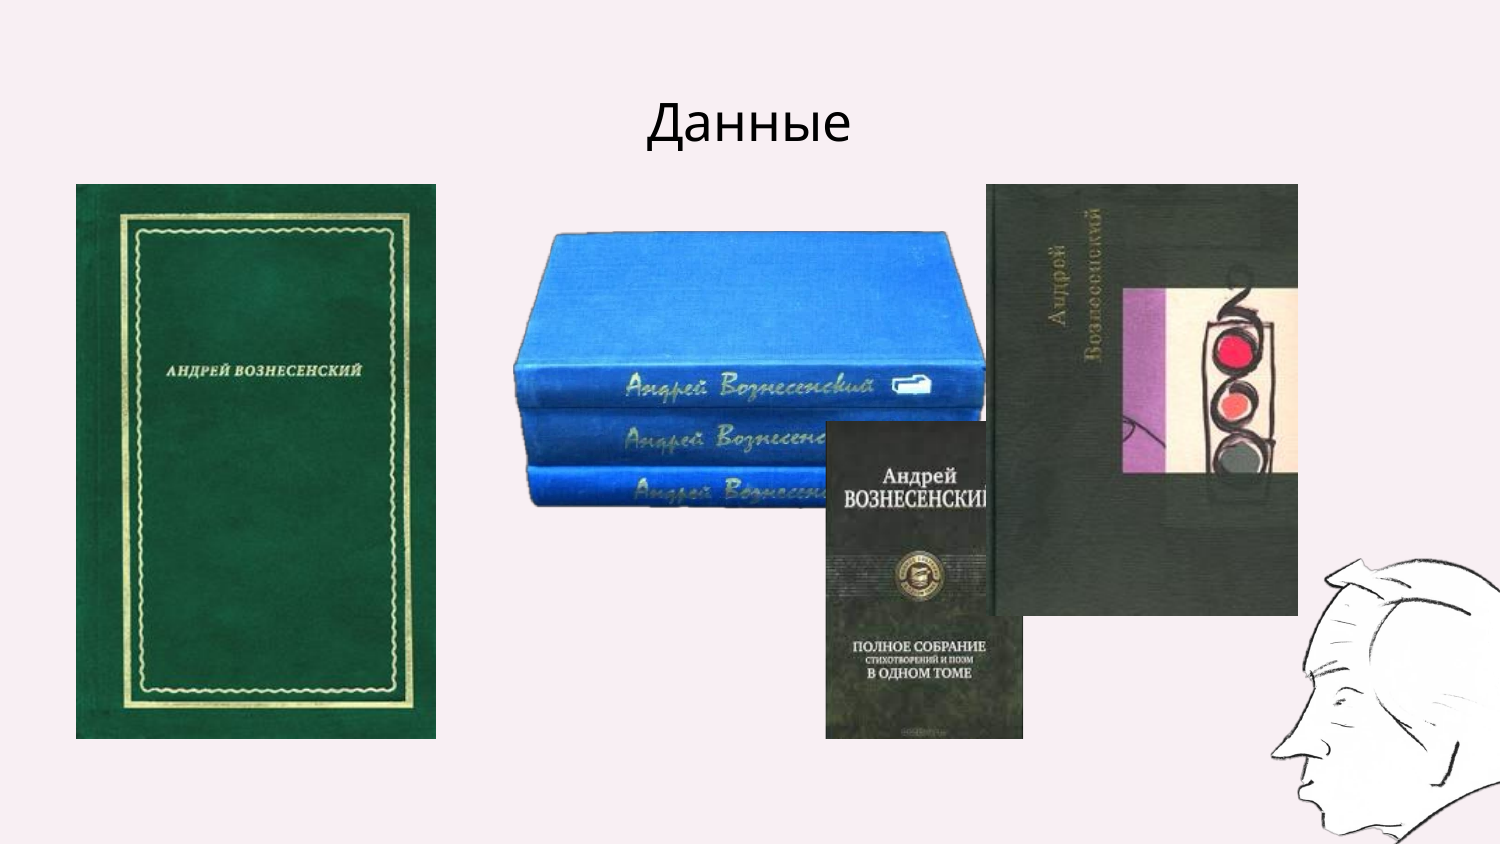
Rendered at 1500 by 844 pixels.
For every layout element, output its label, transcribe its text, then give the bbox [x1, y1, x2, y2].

title Данные [51, 72, 1449, 167]
picture [513, 183, 1500, 844]
picture [76, 183, 436, 739]
